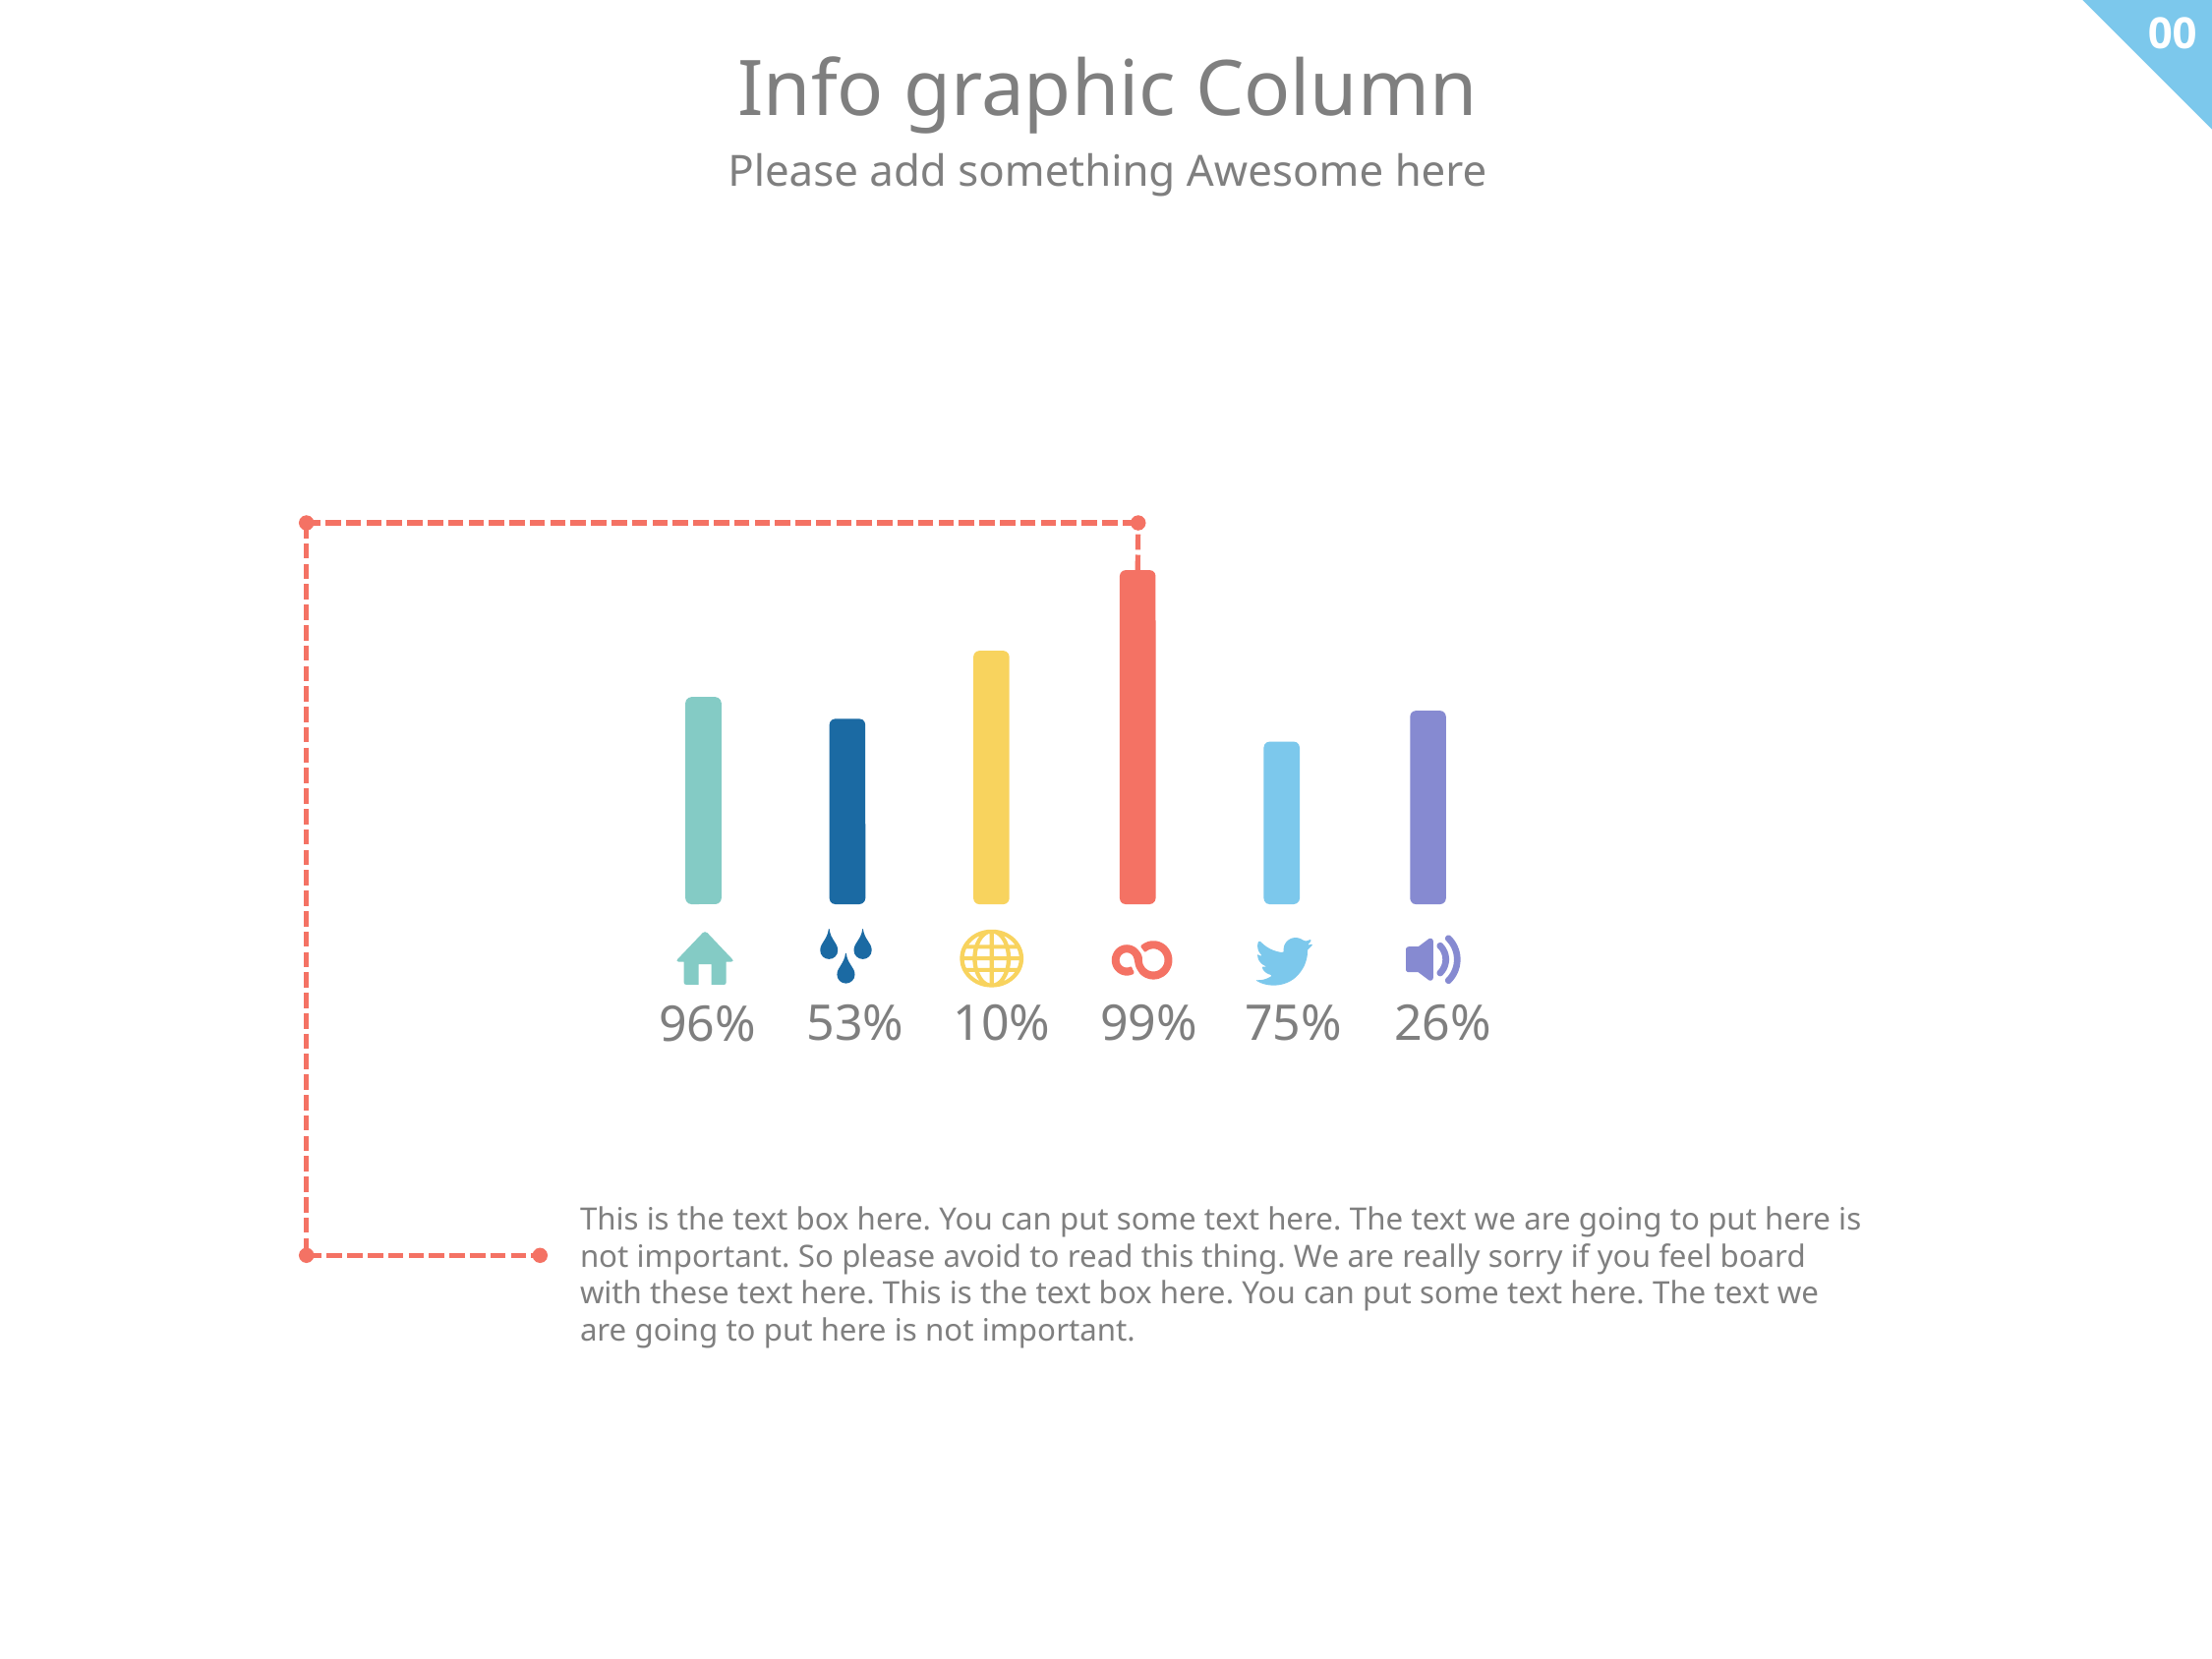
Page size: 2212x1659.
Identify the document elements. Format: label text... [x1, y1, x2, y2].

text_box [1384, 935, 1501, 1059]
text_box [797, 928, 913, 1059]
text_box [1118, 569, 1157, 906]
text_box [828, 717, 867, 906]
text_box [1236, 938, 1351, 1059]
text_box Please add something Awesome here [713, 136, 1502, 202]
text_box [1089, 941, 1208, 1059]
text_box This is the text box here. You can put some text here. The text we are going to put here is not important. So please avoid to read this thing. We are really sorry if you feel board with these text here. This is the text box here. You can put some text here. The text we are going to put here is not important. [565, 1192, 1879, 1354]
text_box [949, 929, 1055, 1059]
text_box Info graphic Column [723, 31, 1493, 136]
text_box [648, 931, 768, 1059]
text_box [972, 650, 1011, 906]
text_box [684, 696, 723, 906]
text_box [2080, 0, 2212, 130]
text_box [1262, 740, 1302, 906]
text_box [1409, 710, 1447, 906]
